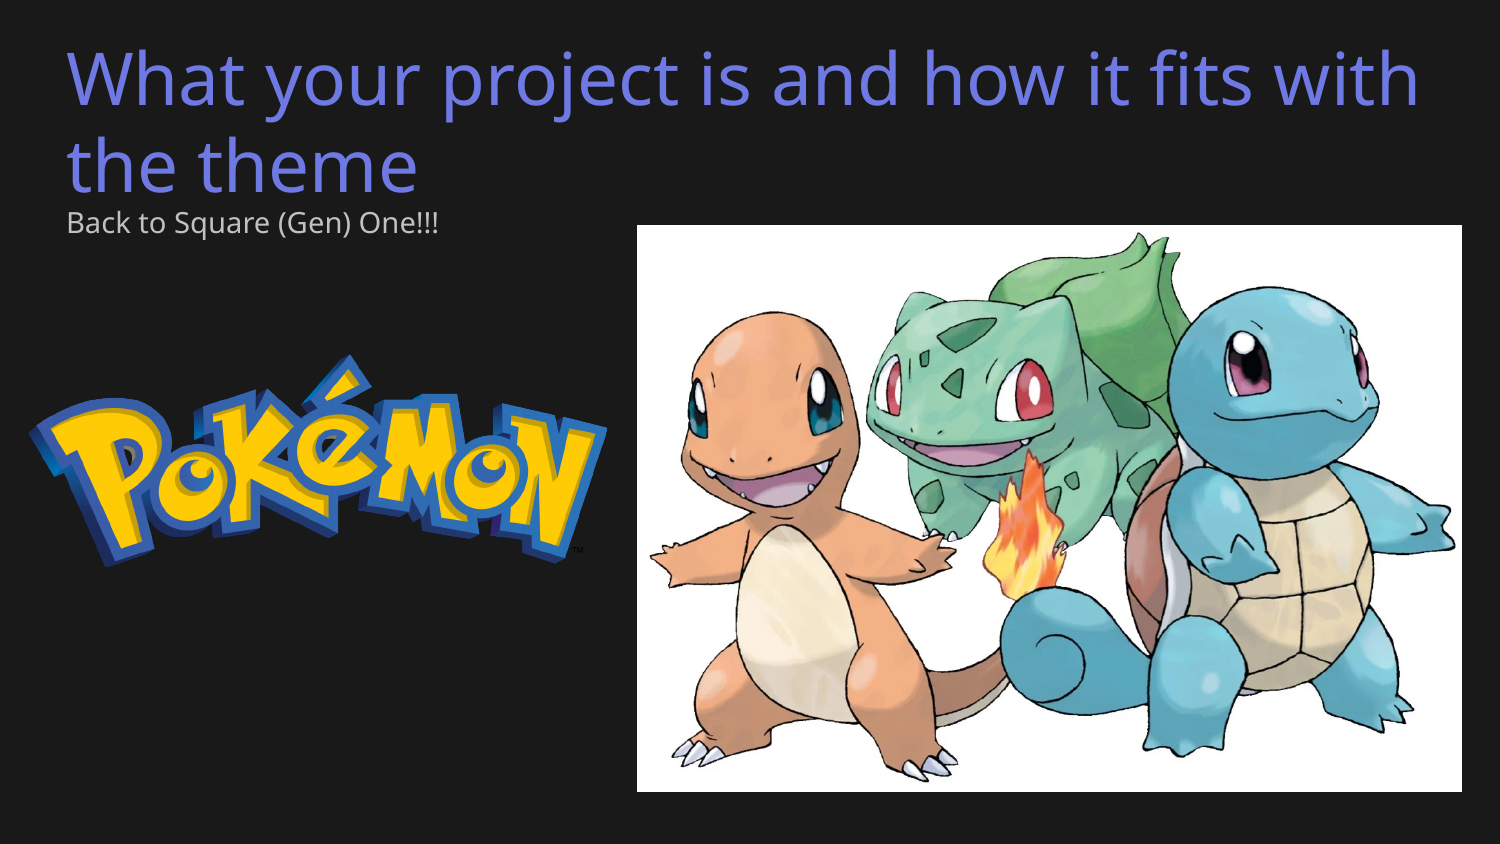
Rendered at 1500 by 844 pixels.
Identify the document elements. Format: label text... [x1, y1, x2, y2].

title What your project is and how it fits with the theme [51, 72, 1449, 167]
picture [637, 224, 1462, 793]
picture [28, 354, 607, 568]
list Back to Square (Gen) One!!! [51, 189, 487, 304]
